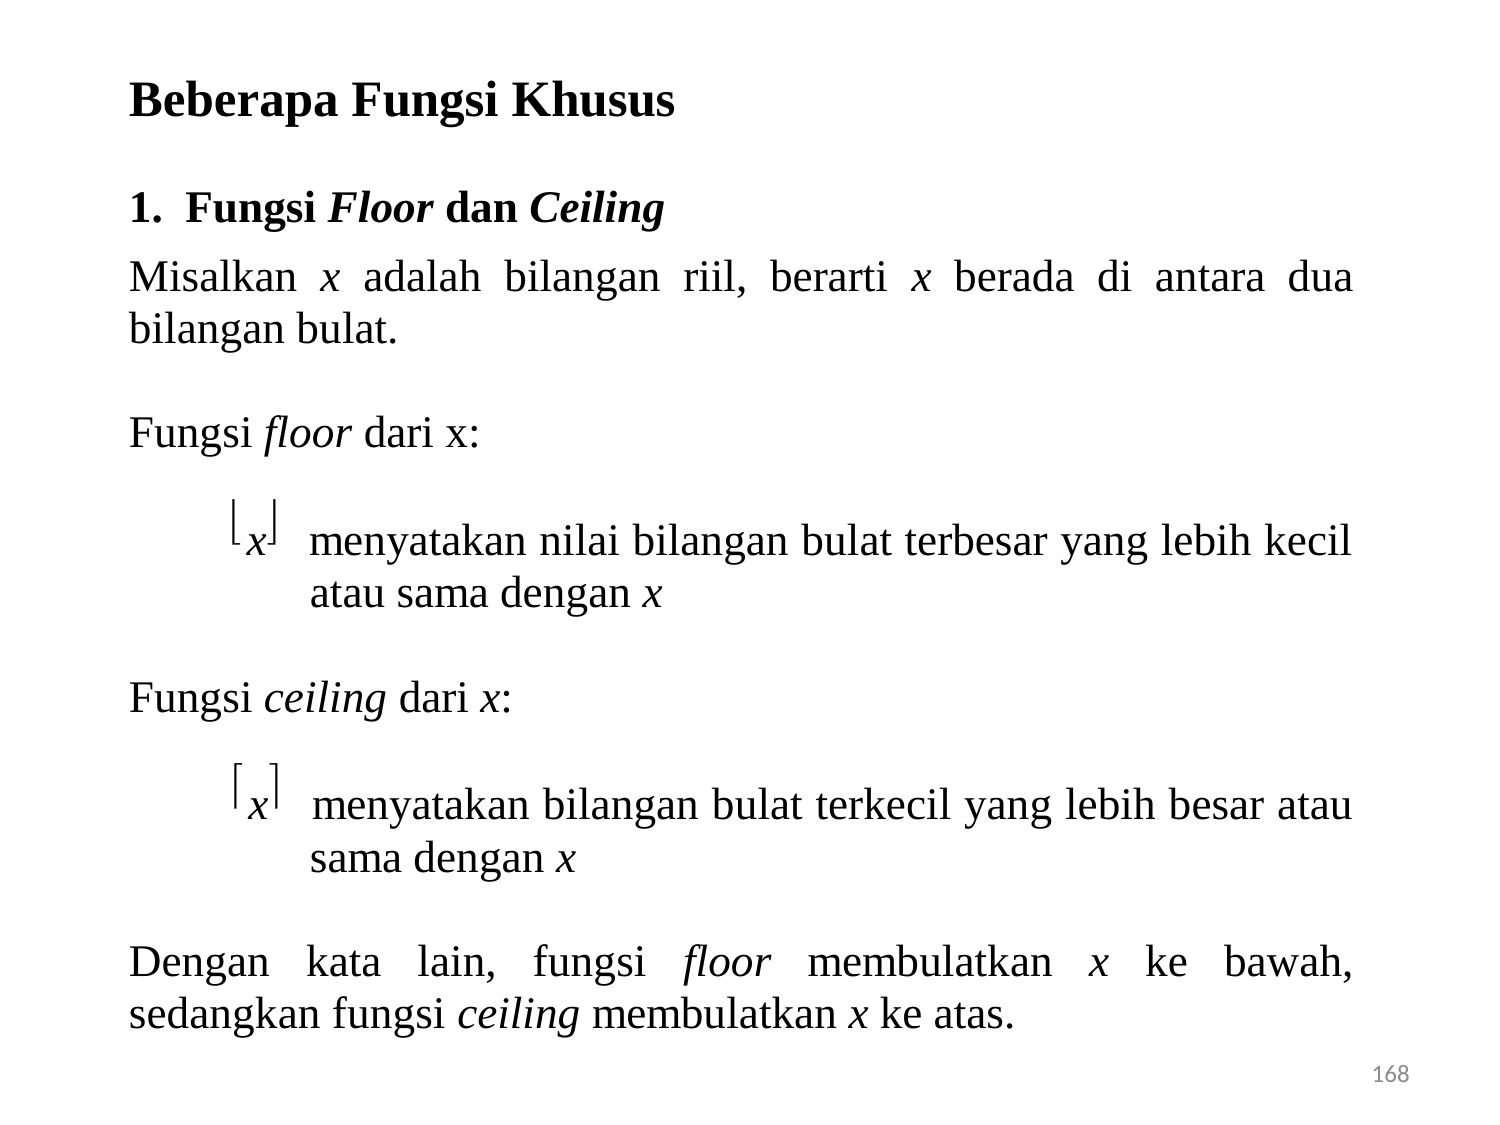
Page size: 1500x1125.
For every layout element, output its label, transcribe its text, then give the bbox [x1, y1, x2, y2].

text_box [128, 70, 1355, 1093]
slide_number 168 [1074, 1042, 1425, 1103]
